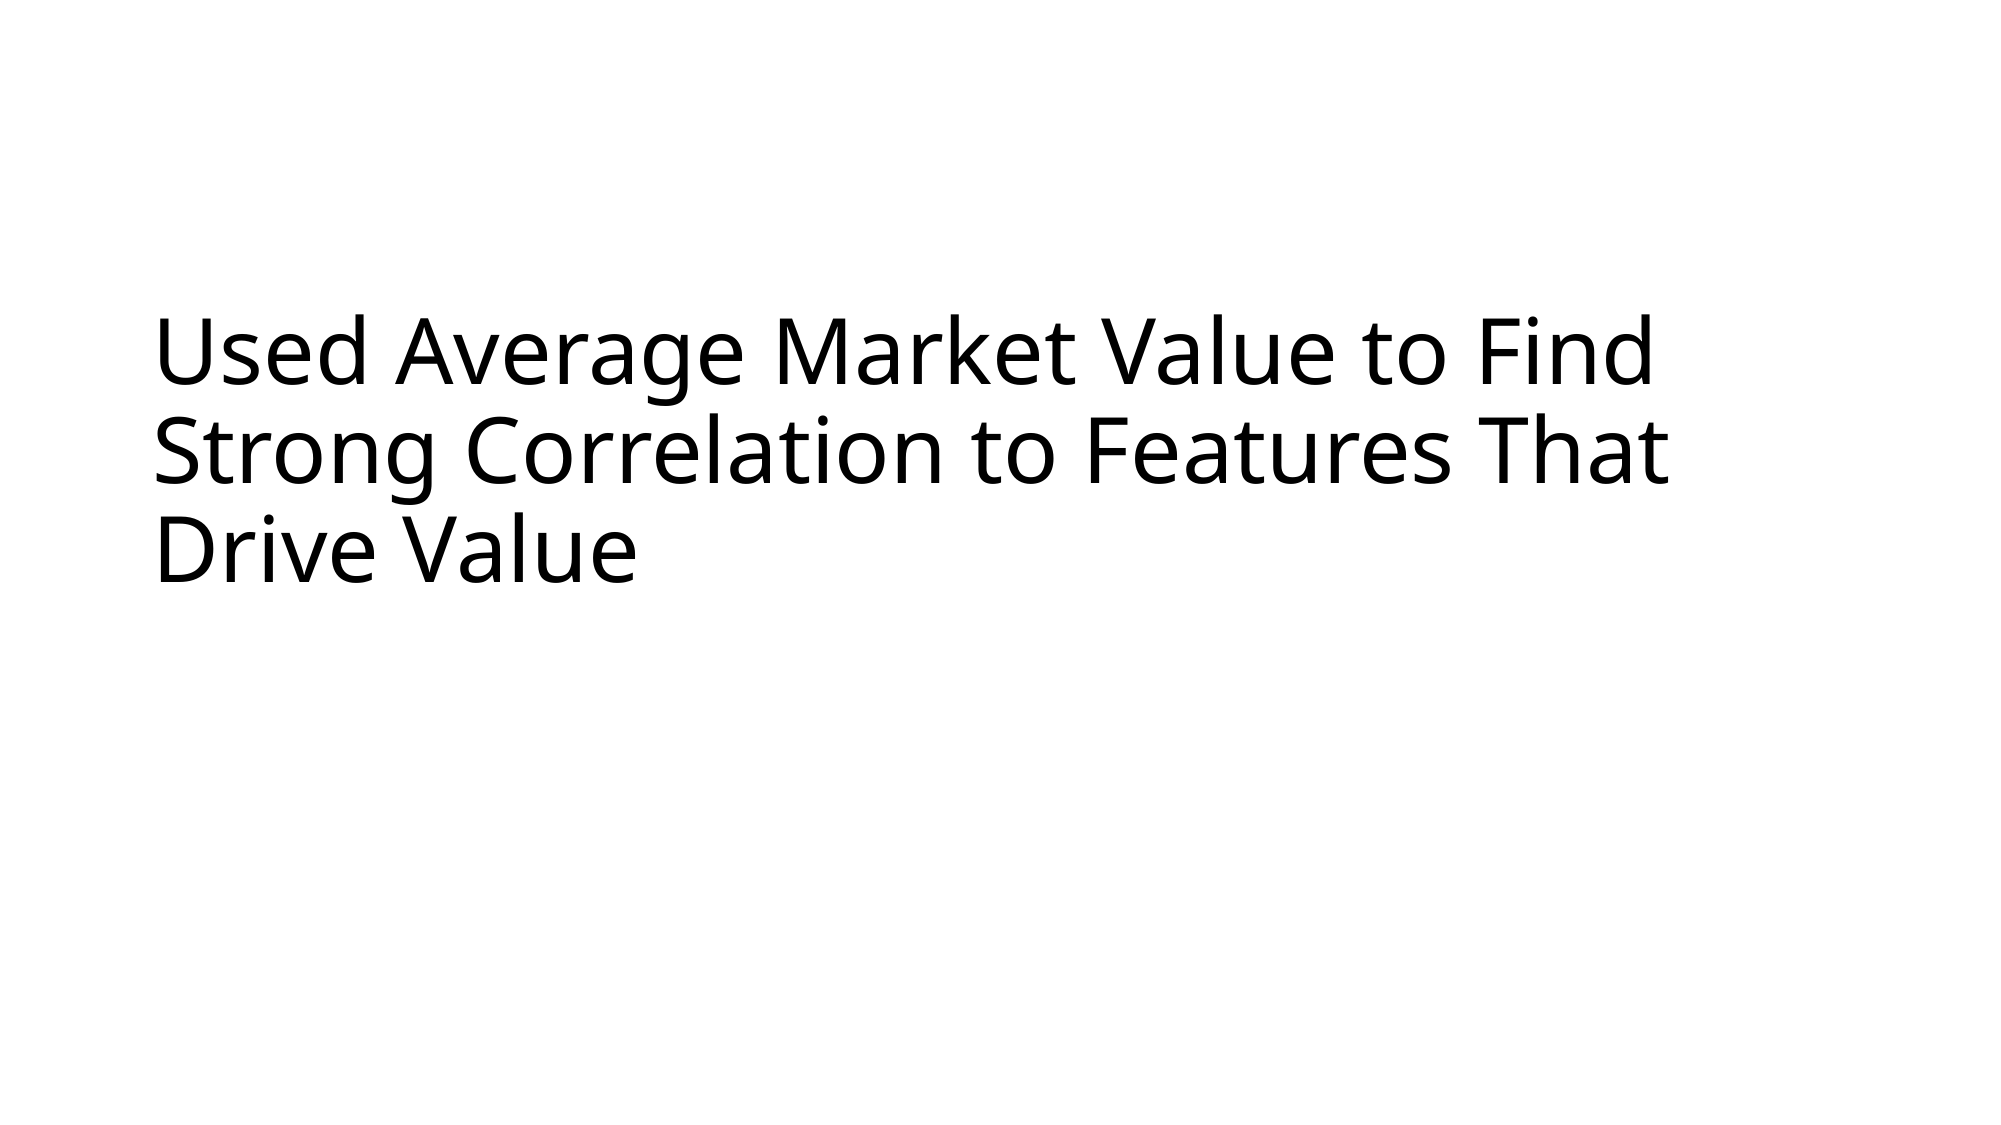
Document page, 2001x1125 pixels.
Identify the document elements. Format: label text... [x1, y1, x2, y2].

title Used Average Market Value to Find Strong Correlation to Features That Drive Value [137, 345, 1863, 563]
